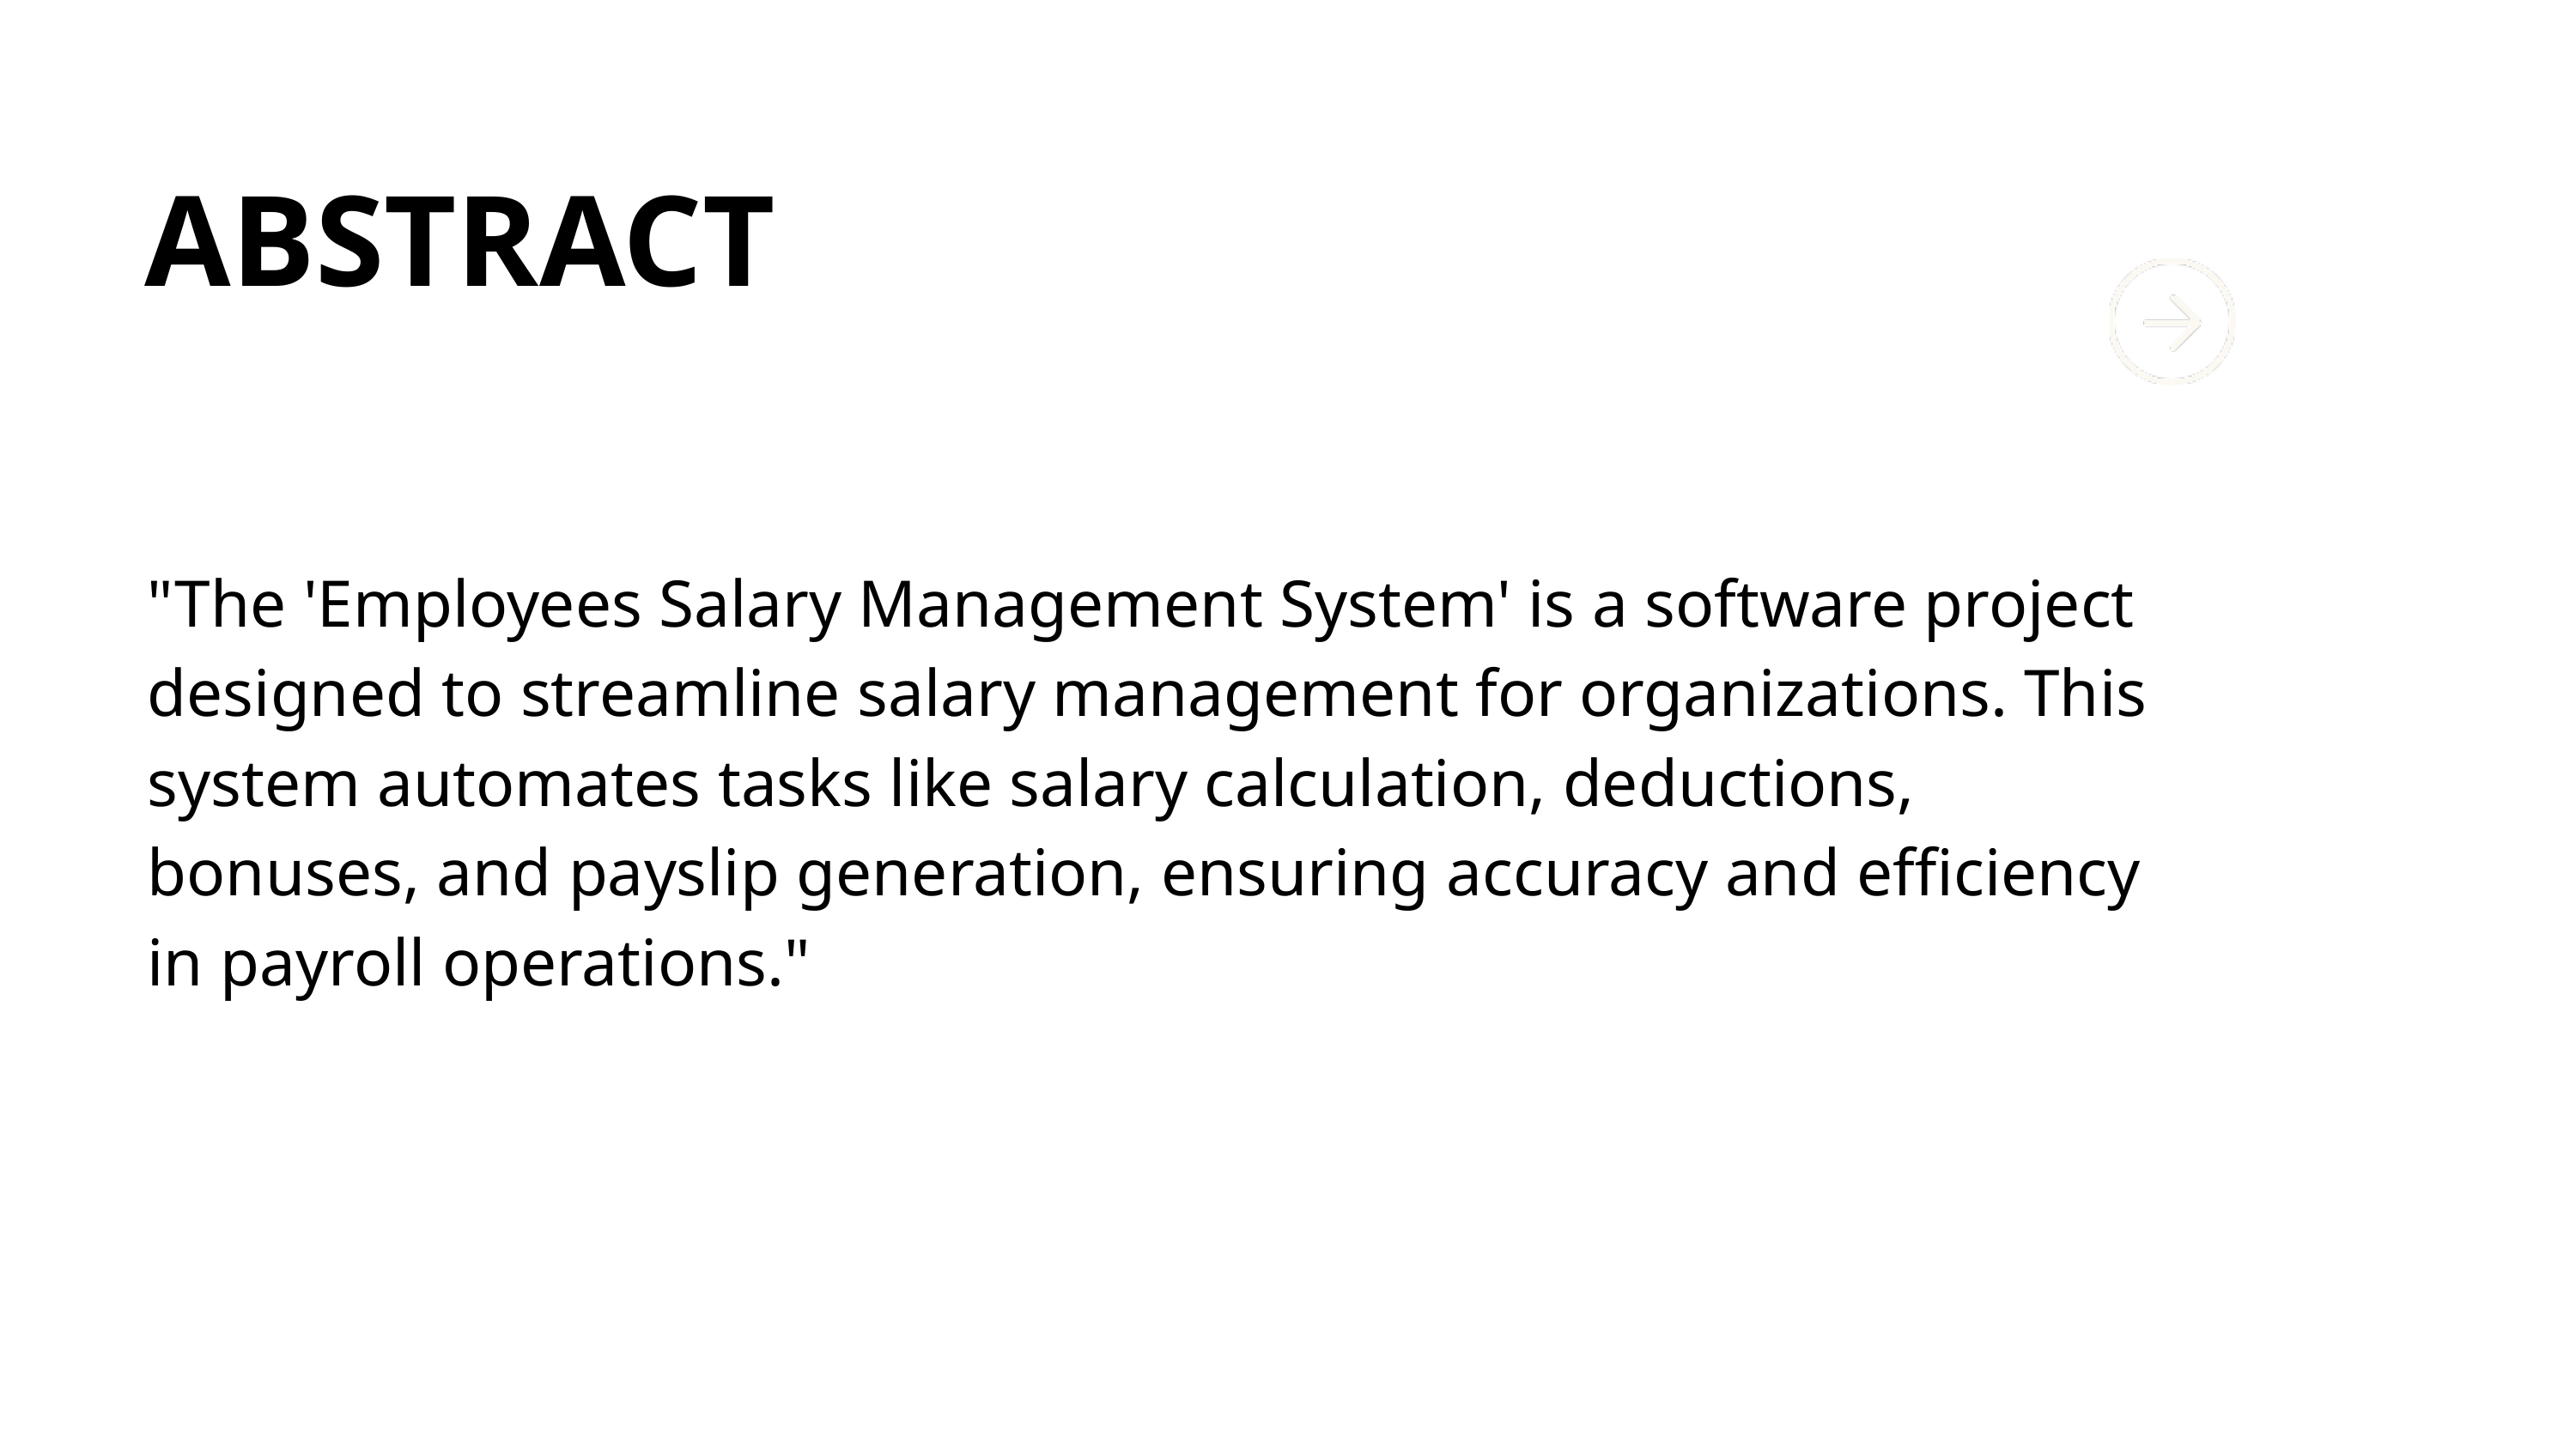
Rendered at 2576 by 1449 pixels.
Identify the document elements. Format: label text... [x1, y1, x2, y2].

text_box ABSTRACT [144, 173, 1170, 312]
text_box "The 'Employees Salary Management System' is a software project designed to streamline salary management for organizations. This system automates tasks like salary calculation, deductions, bonuses, and payslip generation, ensuring accuracy and efficiency in payroll operations." [147, 549, 2191, 999]
text_box [2109, 258, 2236, 385]
